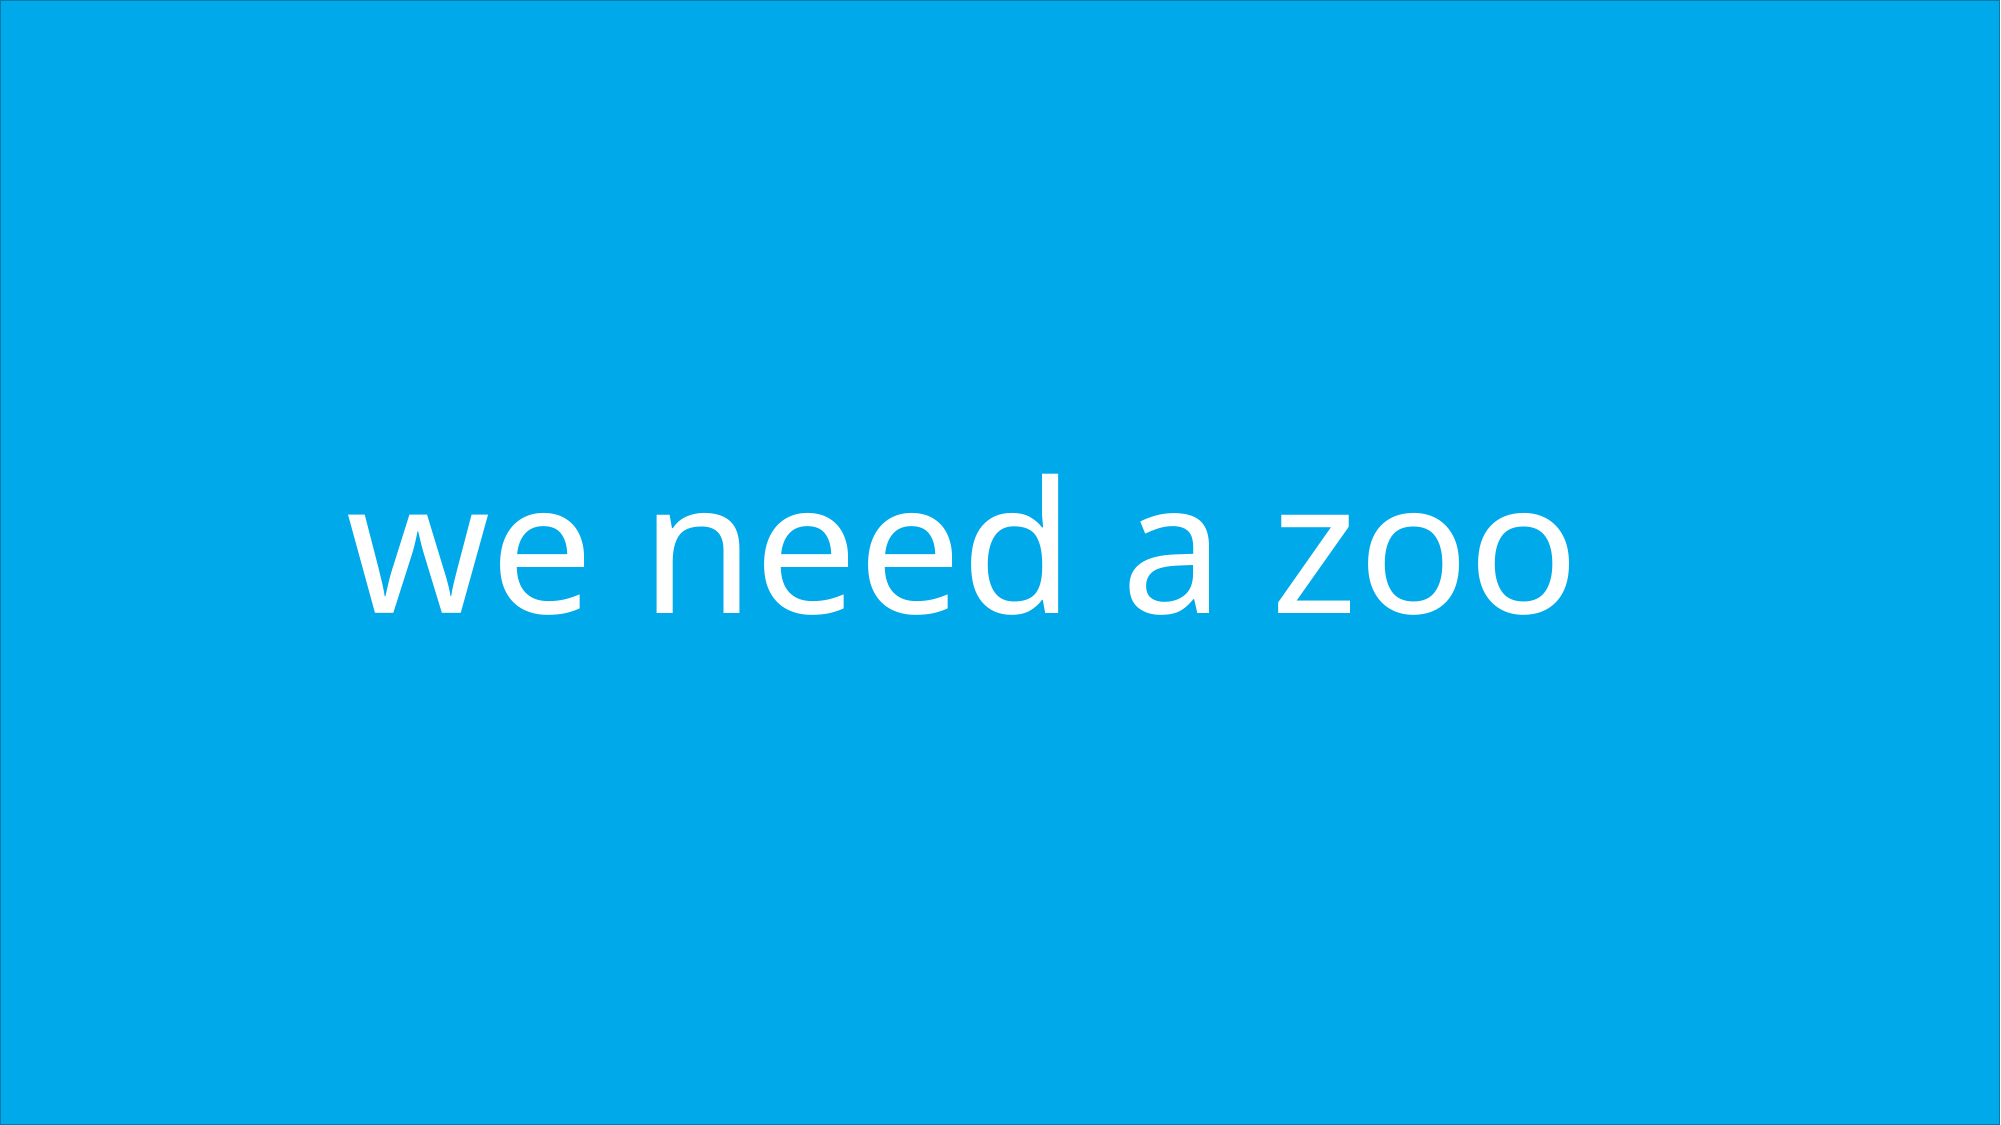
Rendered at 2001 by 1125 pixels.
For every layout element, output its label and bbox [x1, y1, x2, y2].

picture [501, 514, 583, 614]
picture [349, 515, 487, 612]
picture [1479, 514, 1568, 614]
picture [972, 474, 1058, 614]
picture [1130, 514, 1208, 614]
picture [657, 514, 739, 612]
picture [765, 514, 847, 614]
picture [869, 514, 951, 614]
picture [1279, 515, 1349, 612]
picture [1369, 514, 1458, 614]
